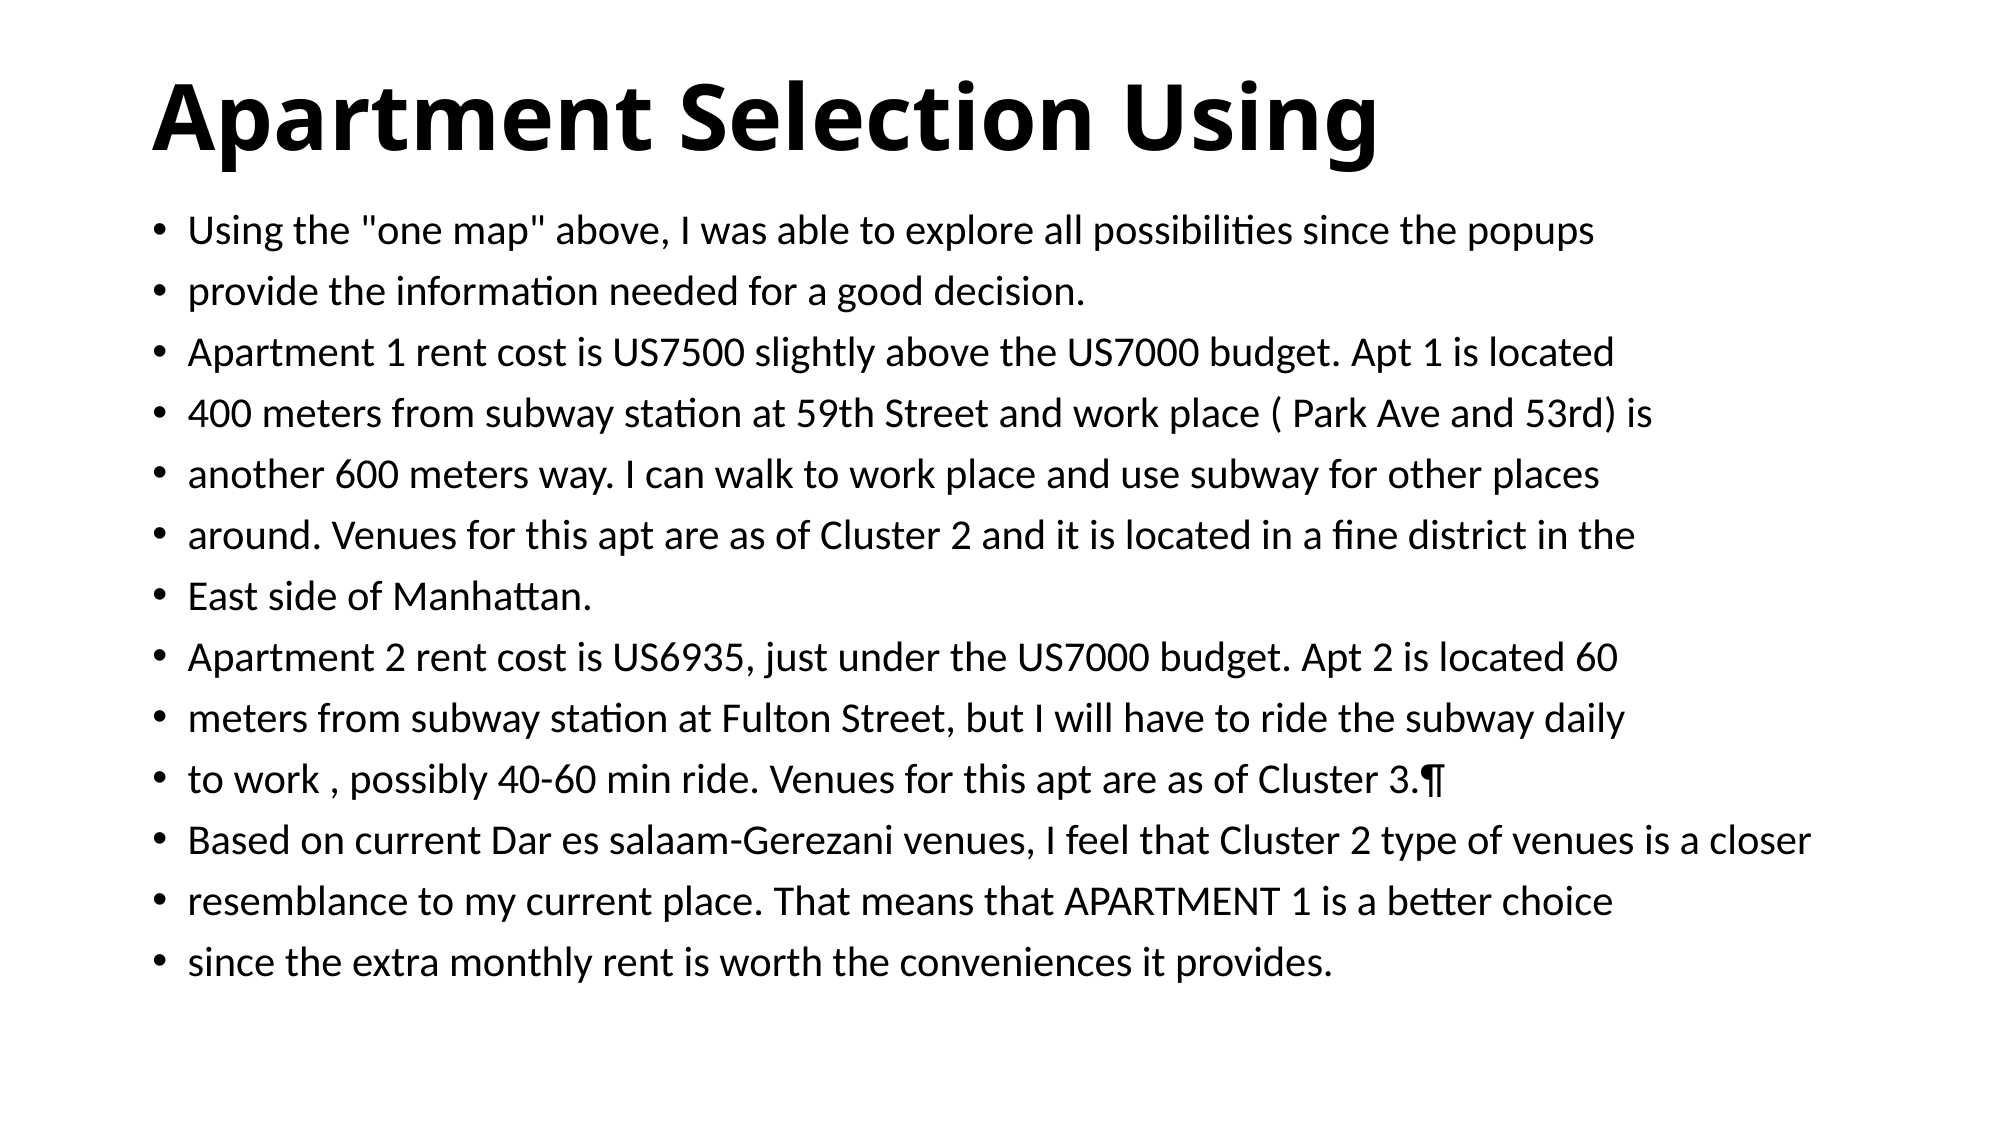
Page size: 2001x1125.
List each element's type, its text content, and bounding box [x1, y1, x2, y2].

title Apartment Selection Using [137, 40, 1863, 200]
list Using the "one map" above, I was able to explore all possibilities since the popups provide the information needed for a good decision. Apartment 1 rent cost is US7500 slightly above the US7000 budget. Apt 1 is located 400 meters from subway station at 59th Street and work place ( Park Ave and 53rd) is another 600 meters way. I can walk to work place and use subway for other places around. Venues for this apt are as of Cluster 2 and it is located in a fine district in the East side of Manhattan. Apartment 2 rent cost is US6935, just under the US7000 budget. Apt 2 is located 60 meters from subway station at Fulton Street, but I will have to ride the subway daily to work , possibly 40-60 min ride. Venues for this apt are as of Cluster 3.¶ Based on current Dar es salaam-Gerezani venues, I feel that Cluster 2 type of venues is a closer resemblance to my current place. That means that APARTMENT 1 is a better choice since the extra monthly rent is worth the conveniences it provides. [137, 200, 1863, 1014]
